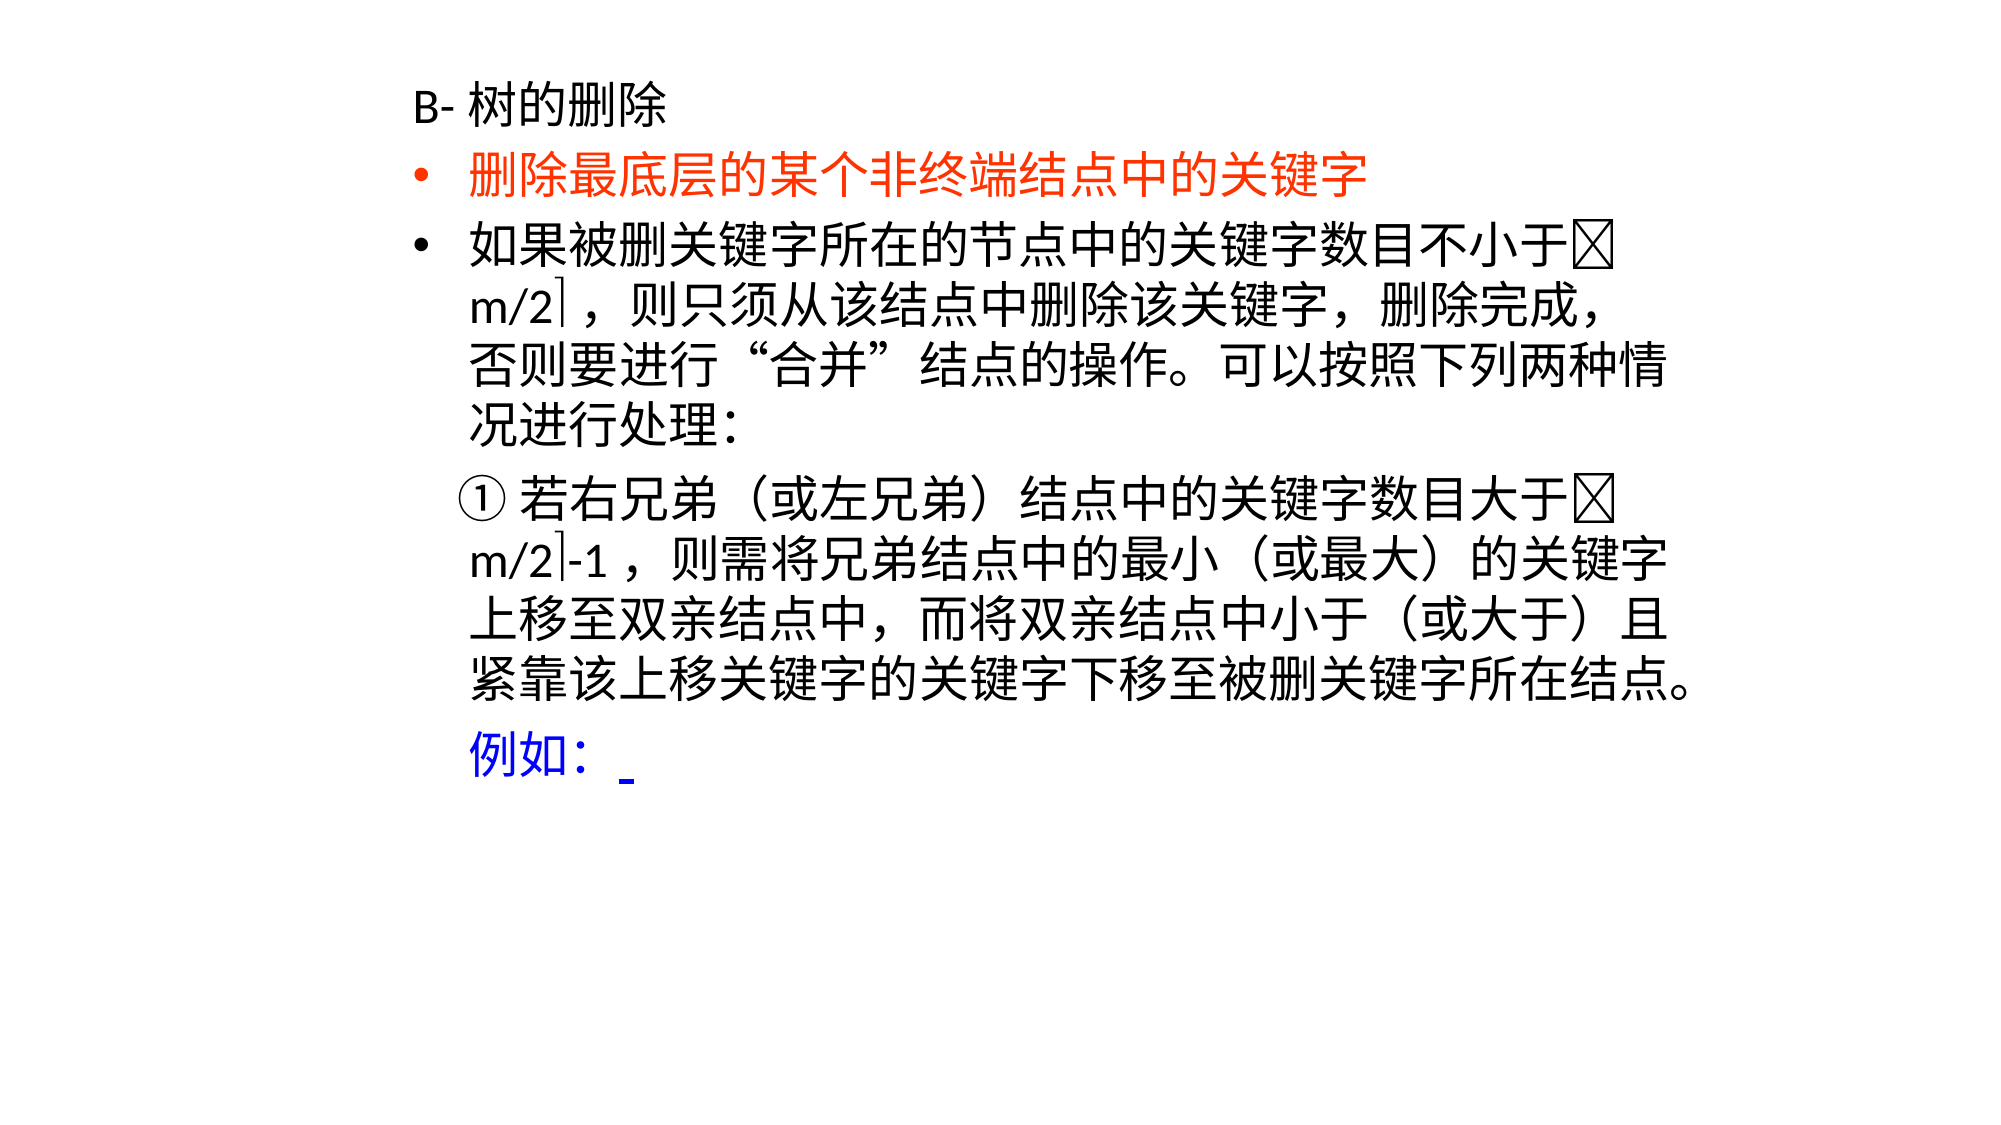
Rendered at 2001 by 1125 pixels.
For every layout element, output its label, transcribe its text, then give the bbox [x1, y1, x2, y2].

list B-树的删除 删除最底层的某个非终端结点中的关键字 如果被删关键字所在的节点中的关键字数目不小于m/2，则只须从该结点中删除该关键字，删除完成，否则要进行“合并”结点的操作。可以按照下列两种情况进行处理： ①若右兄弟（或左兄弟）结点中的关键字数目大于m/2-1，则需将兄弟结点中的最小（或最大）的关键字上移至双亲结点中，而将双亲结点中小于（或大于）且紧靠该上移关键字的关键字下移至被删关键字所在结点。例如： [397, 66, 1686, 1035]
